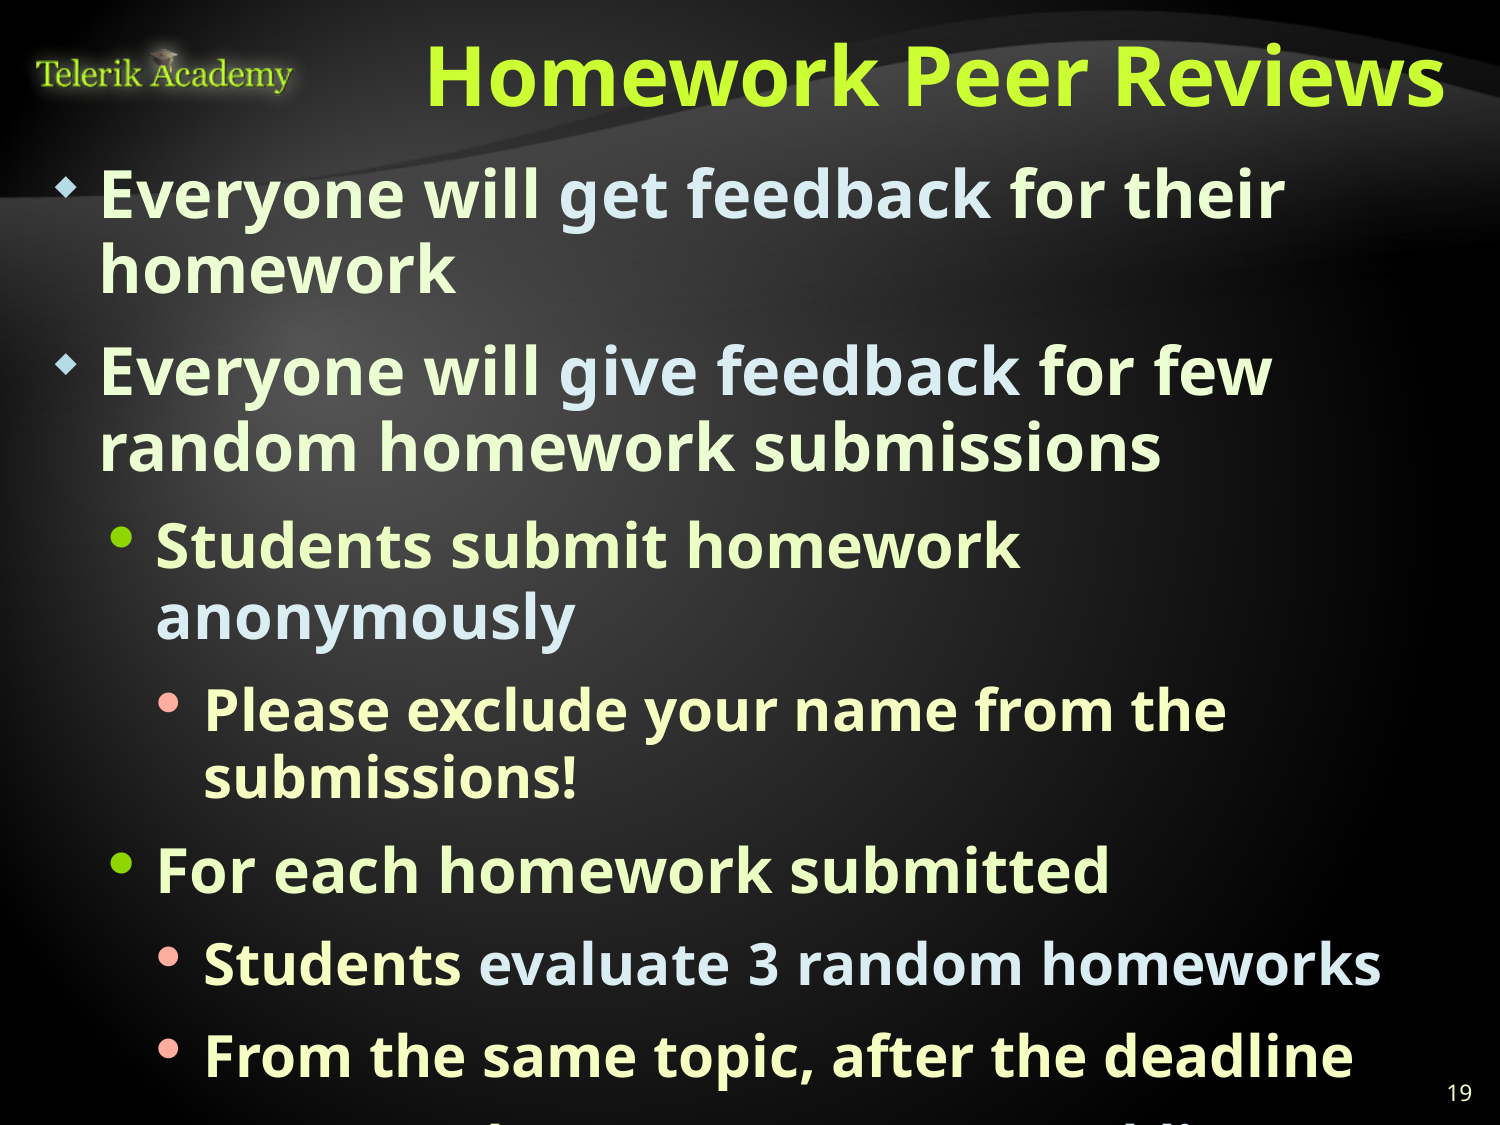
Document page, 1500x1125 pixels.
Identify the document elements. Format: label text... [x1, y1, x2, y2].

title Homework Peer Reviews [300, 12, 1463, 149]
picture [0, 0, 1500, 1125]
list Everyone will get feedback for their homework Everyone will give feedback for few random homework submissions Students submit homework anonymously Please exclude your name from the submissions! For each homework submitted Students evaluate 3 random homeworks From the same topic, after the deadline Homework comments are not obligatory [37, 149, 1463, 1100]
slide_number 19 [1412, 1074, 1488, 1113]
